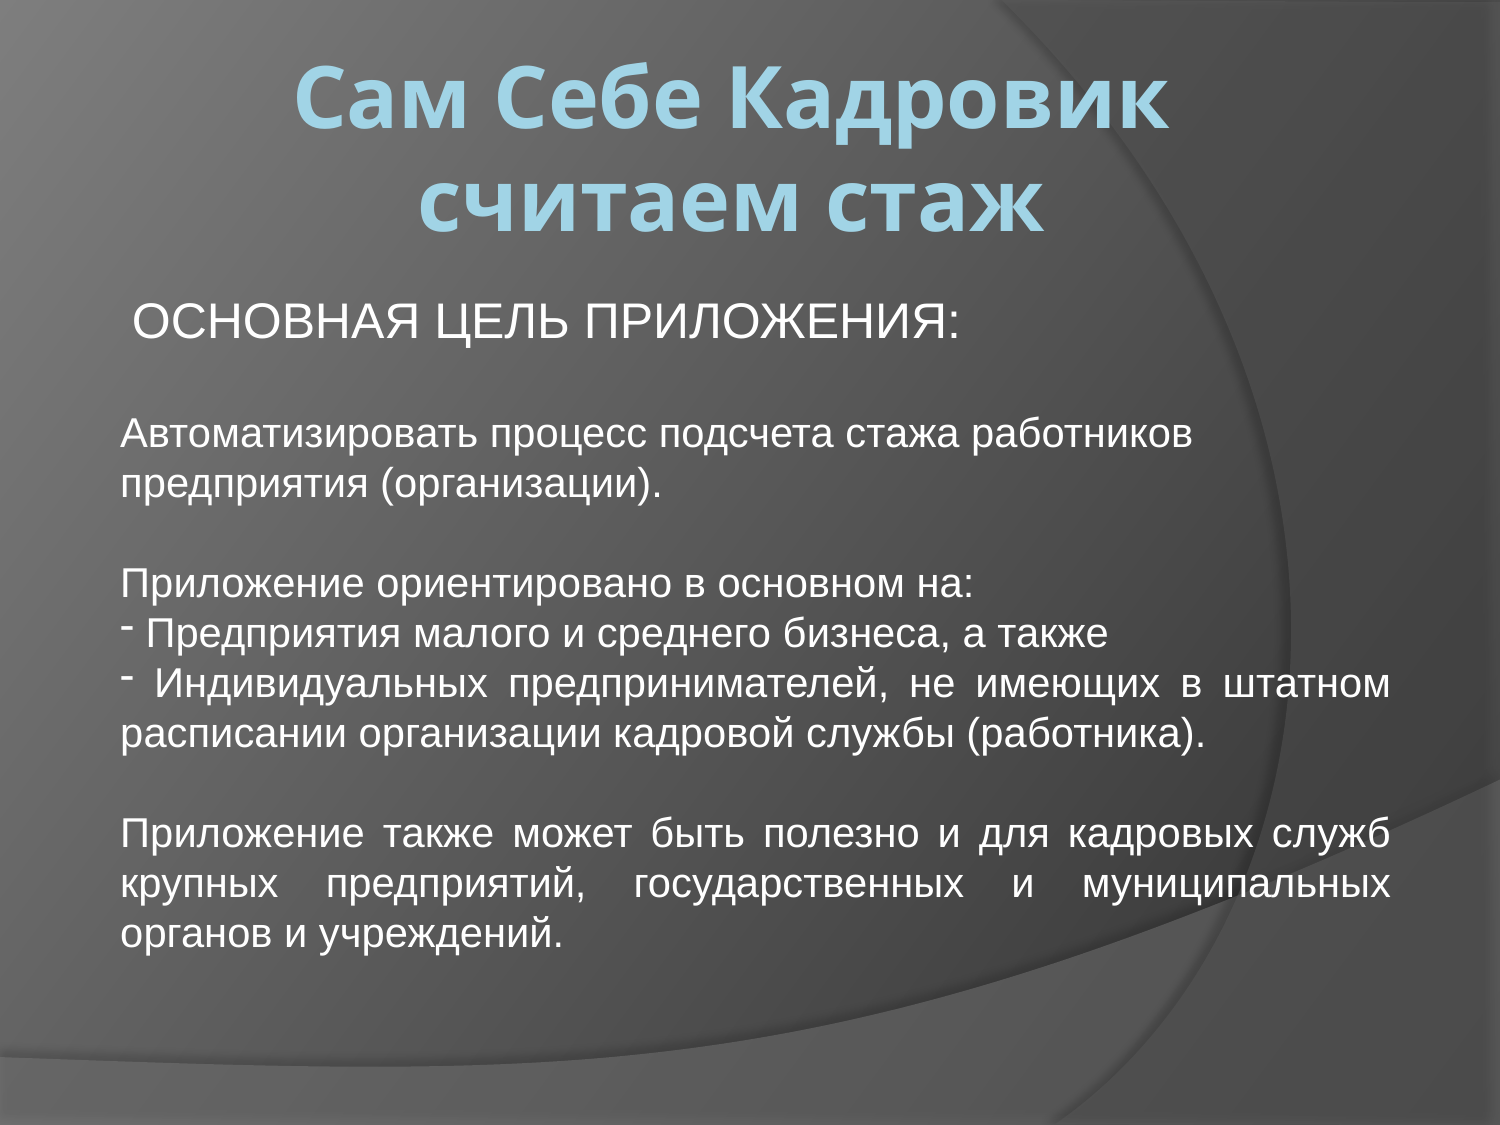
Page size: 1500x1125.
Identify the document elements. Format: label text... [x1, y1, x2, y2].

text_box Автоматизировать процесс подсчета стажа работников предприятия (организации). Приложение ориентировано в основном на: Предприятия малого и среднего бизнеса, а также Индивидуальных предпринимателей, не имеющих в штатном расписании организации кадровой службы (работника). Приложение также может быть полезно и для кадровых служб крупных предприятий, государственных и муниципальных органов и учреждений. [105, 398, 1407, 964]
text_box ОСНОВНАЯ ЦЕЛЬ ПРИЛОЖЕНИЯ: [117, 281, 1020, 356]
title Сам Себе Кадровик считаем стаж [199, 35, 1263, 258]
